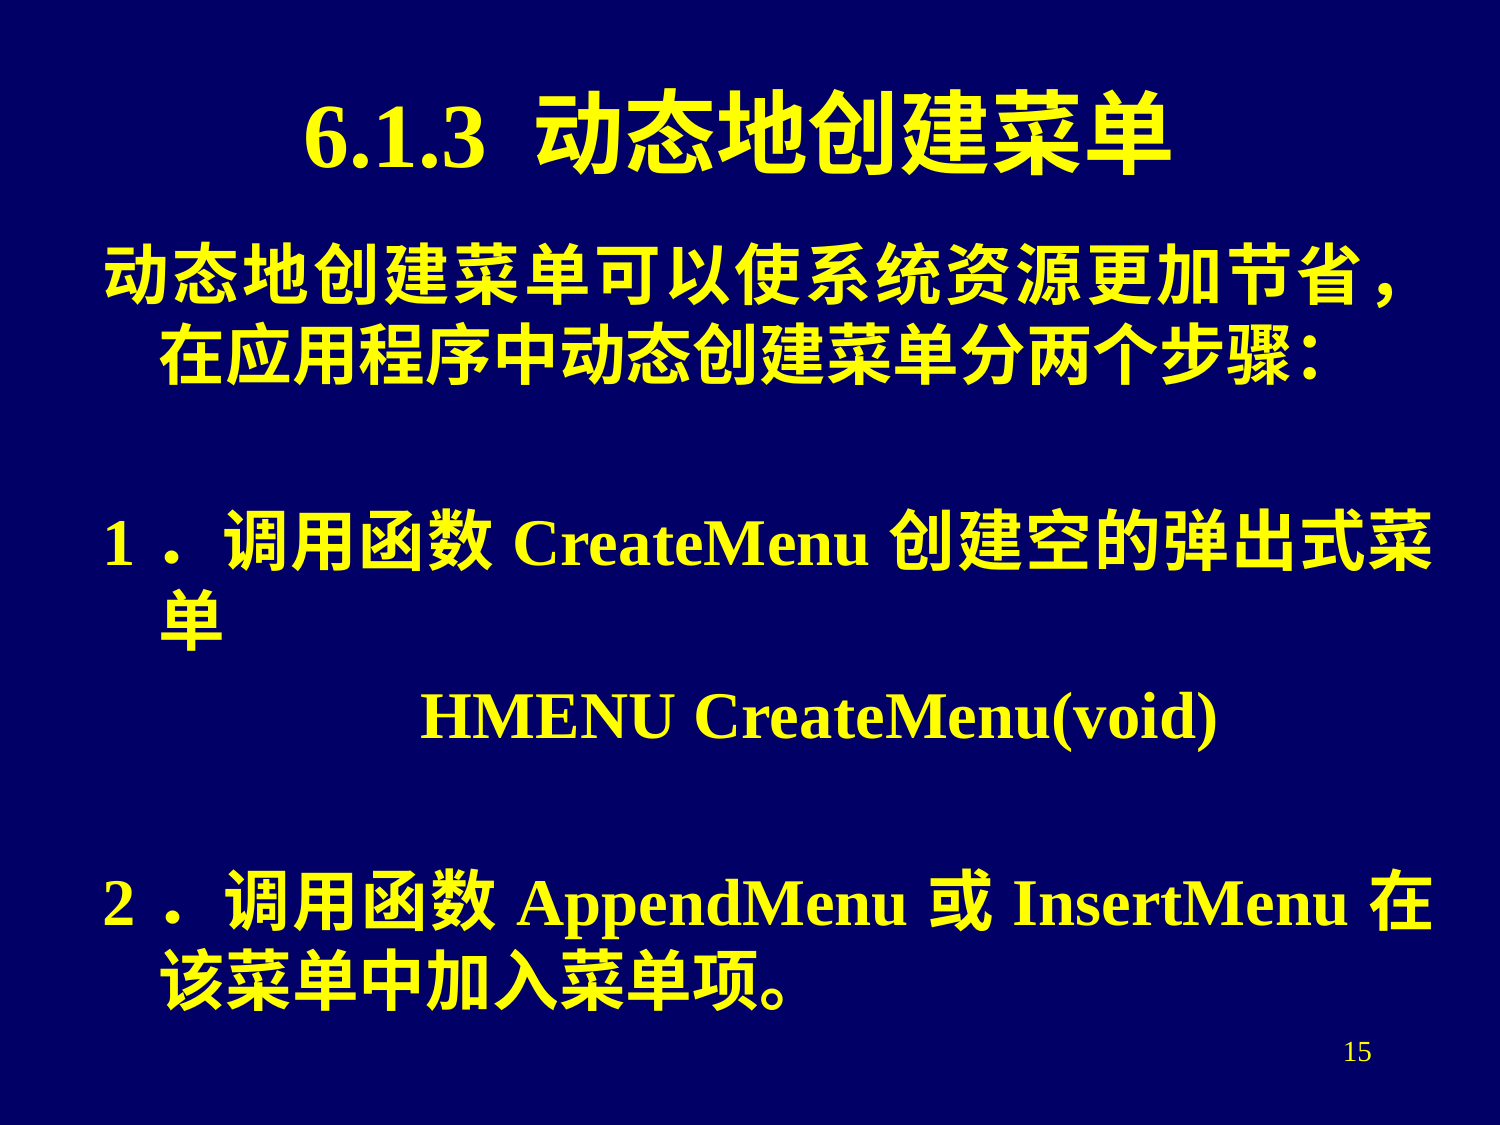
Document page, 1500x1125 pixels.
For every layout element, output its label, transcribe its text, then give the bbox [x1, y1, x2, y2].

slide_number 15 [1074, 1025, 1388, 1100]
list 动态地创建菜单可以使系统资源更加节省，在应用程序中动态创建菜单分两个步骤： 1．调用函数CreateMenu创建空的弹出式菜单 HMENU CreateMenu(void) 2．调用函数AppendMenu或InsertMenu在该菜单中加入菜单项。 [87, 224, 1450, 988]
title 6.1.3 动态地创建菜单 [112, 62, 1388, 200]
